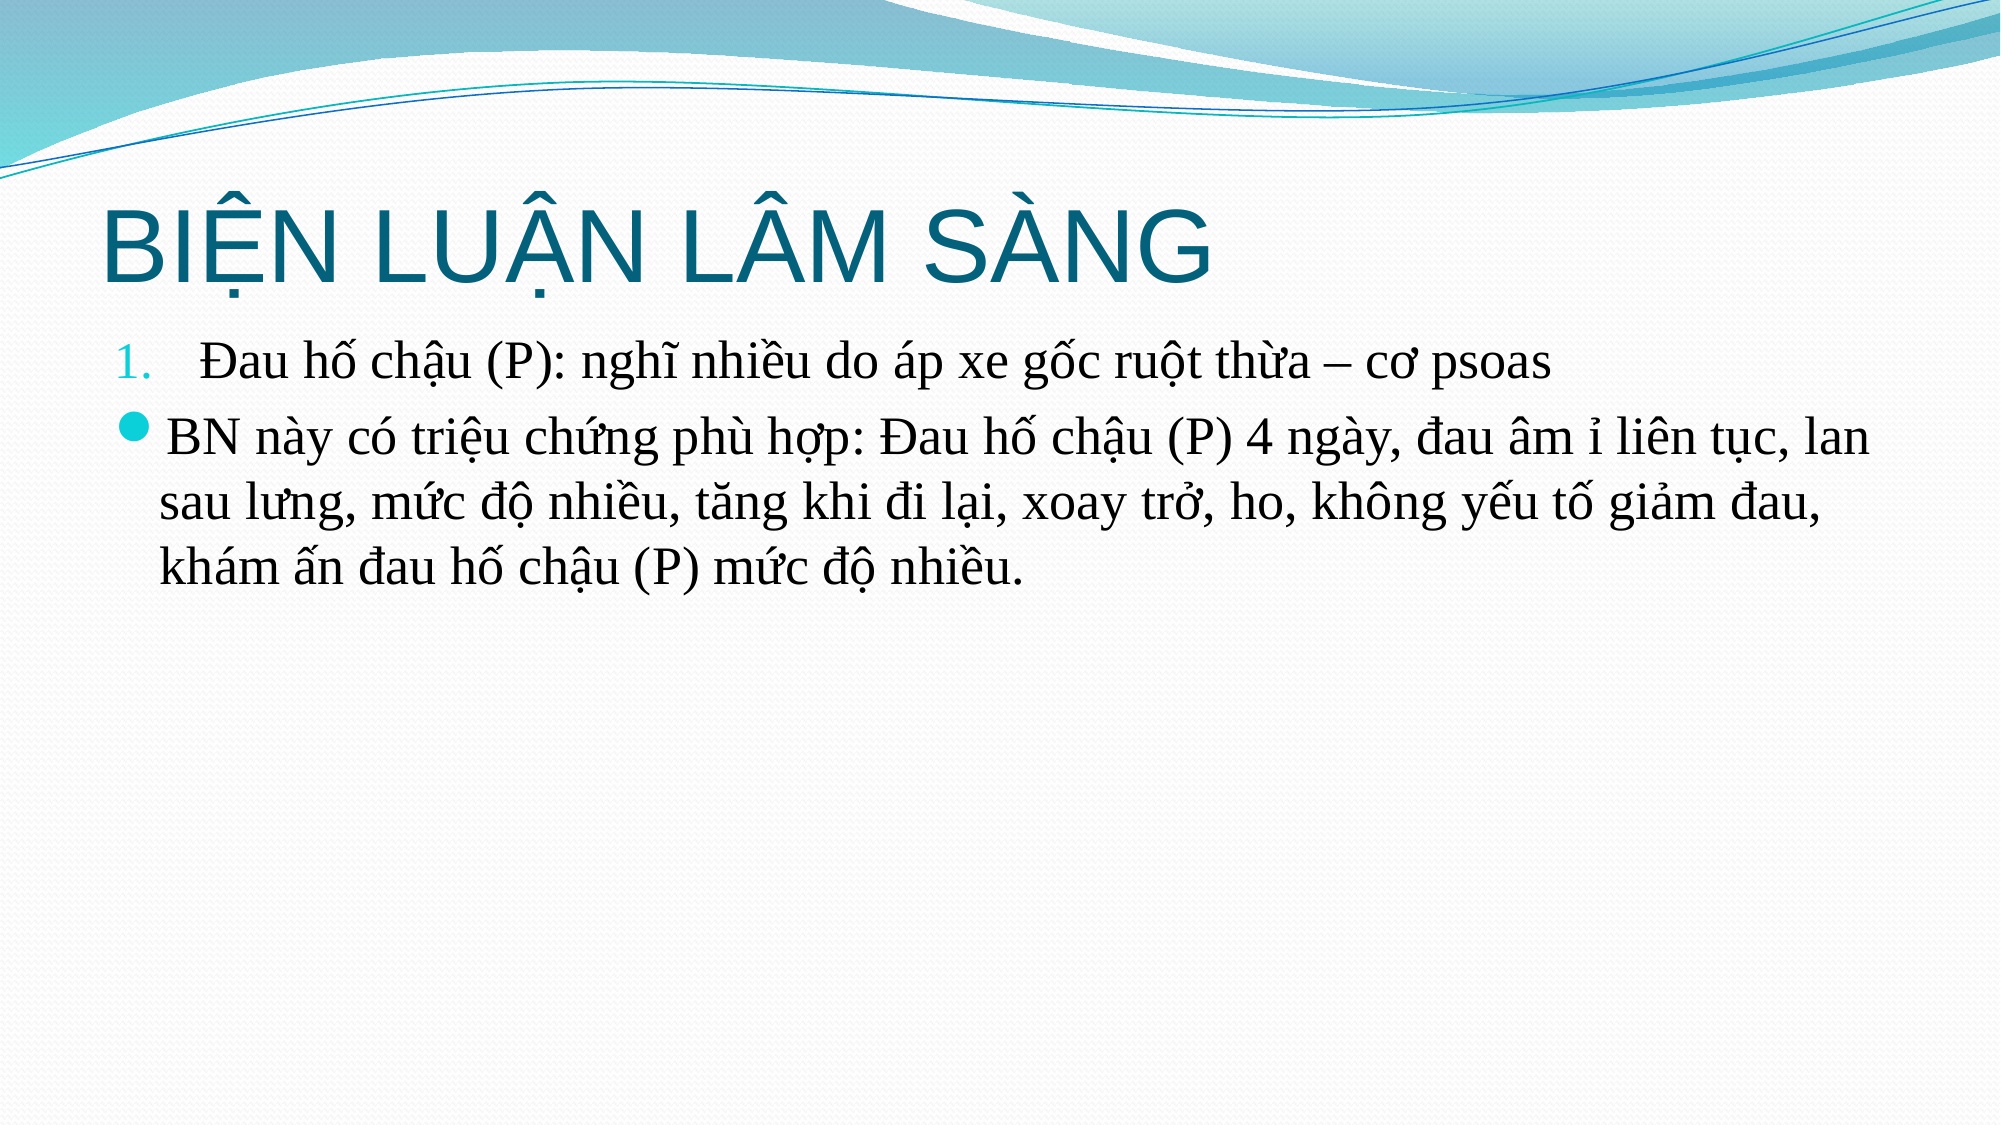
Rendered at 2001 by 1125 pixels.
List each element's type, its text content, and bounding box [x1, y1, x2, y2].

title BIỆN LUẬN LÂM SÀNG [99, 115, 1900, 303]
list Đau hố chậu (P): nghĩ nhiều do áp xe gốc ruột thừa – cơ psoas BN này có triệu chứng phù hợp: Đau hố chậu (P) 4 ngày, đau âm ỉ liên tục, lan sau lưng, mức độ nhiều, tăng khi đi lại, xoay trở, ho, không yếu tố giảm đau, khám ấn đau hố chậu (P) mức độ nhiều. [99, 317, 1900, 1038]
